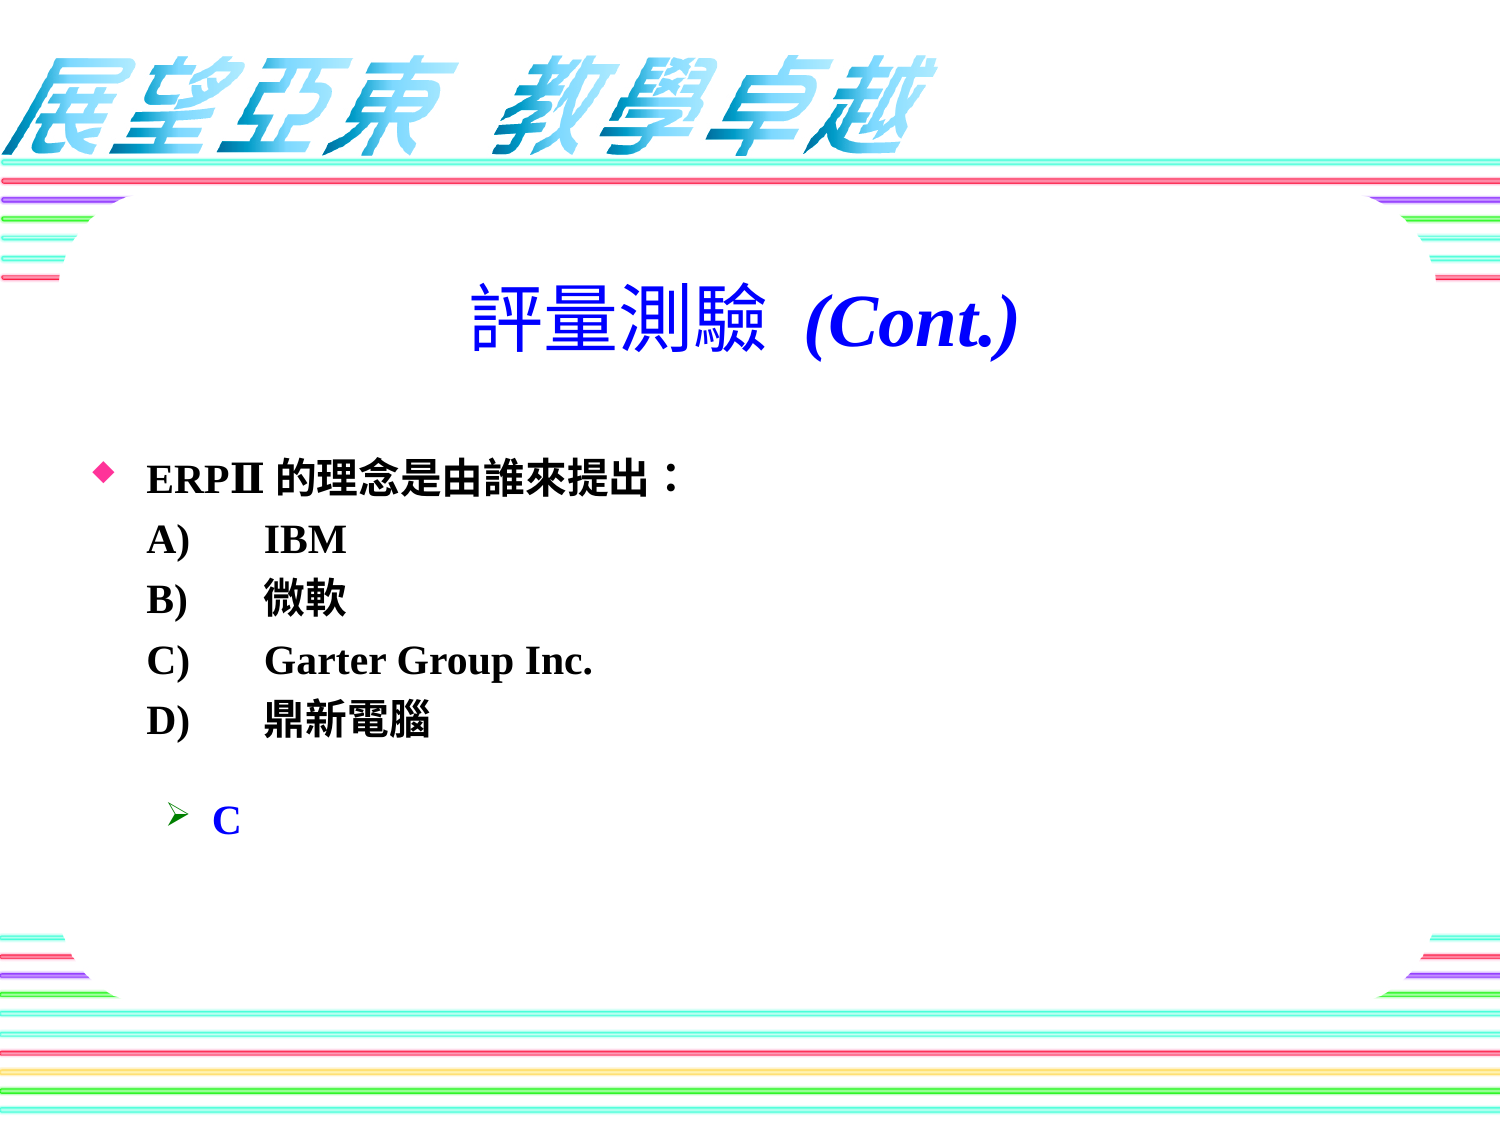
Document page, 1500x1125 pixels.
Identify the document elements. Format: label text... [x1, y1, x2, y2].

title 評量測驗 (Cont.) [70, 222, 1421, 411]
picture [0, 0, 1500, 1125]
list ERPⅡ的理念是由誰來提出： A) IBM B) 微軟 C) Garter Group Inc. D) 鼎新電腦 C [75, 433, 1425, 1005]
